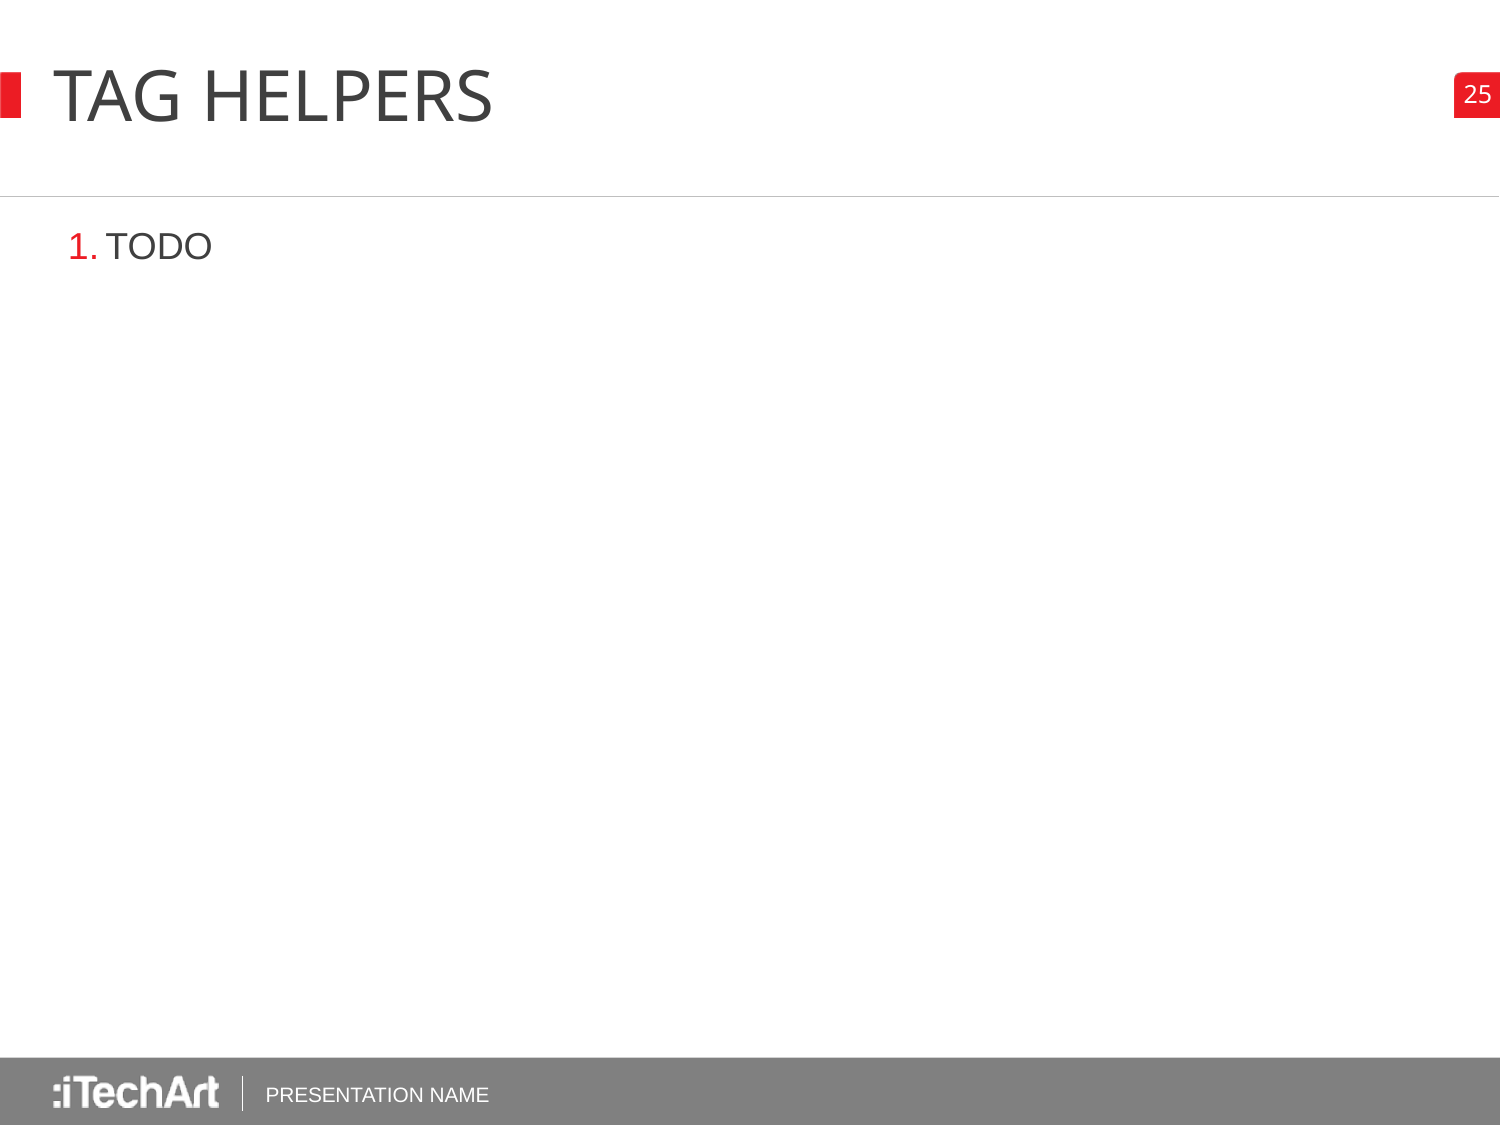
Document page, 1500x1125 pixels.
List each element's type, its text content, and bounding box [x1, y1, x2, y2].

picture [53, 1075, 219, 1108]
footer PRESENTATION NAME [265, 1057, 772, 1125]
title TAG HELPERS [53, 0, 1449, 197]
picture [0, 72, 21, 118]
list TODO [53, 220, 1447, 1024]
picture [1454, 72, 1500, 118]
